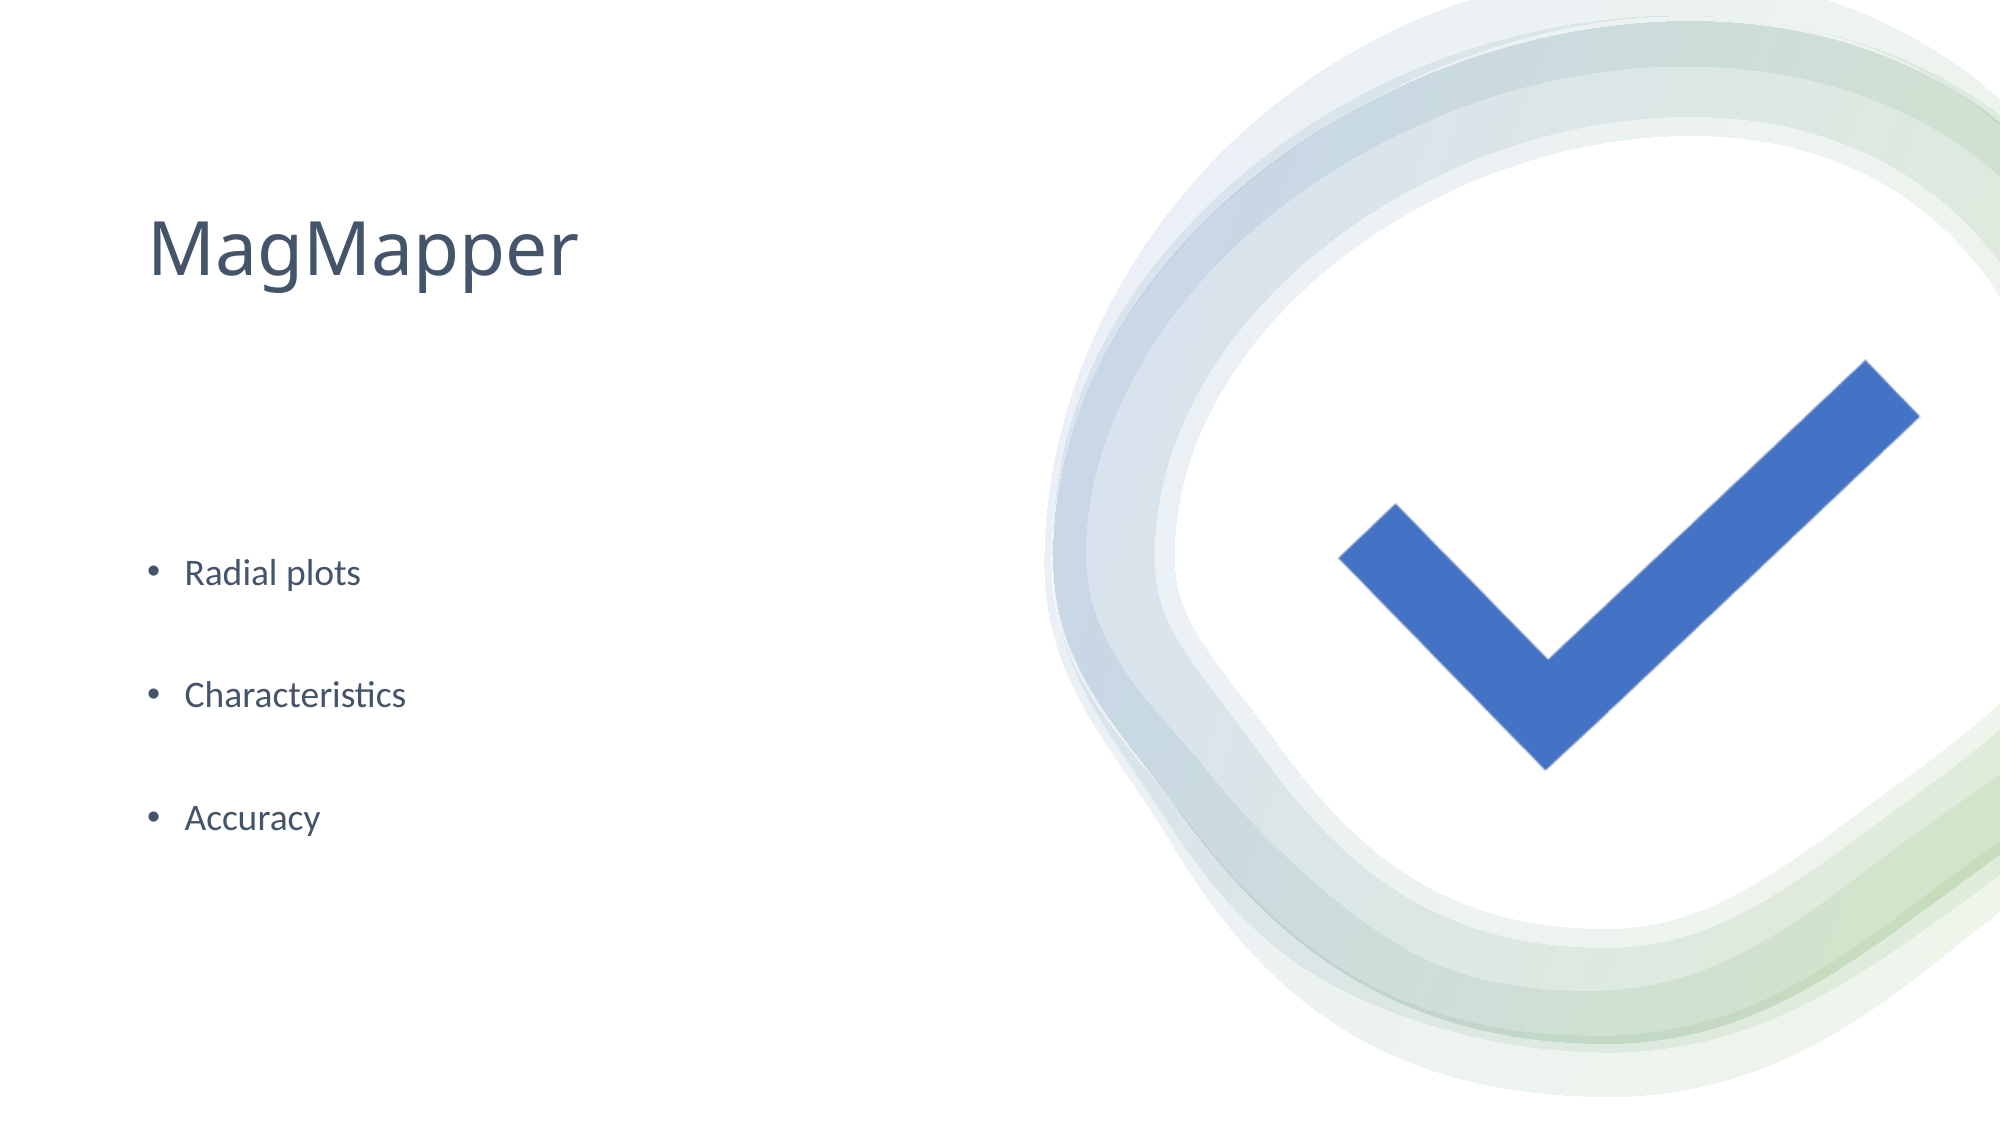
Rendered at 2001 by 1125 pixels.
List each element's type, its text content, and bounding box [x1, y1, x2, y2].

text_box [1044, 0, 2000, 1097]
text_box [0, 0, 2000, 1125]
list Radial plots Characteristics Accuracy [131, 397, 949, 995]
picture [1332, 267, 1927, 861]
title MagMapper [131, 131, 949, 371]
